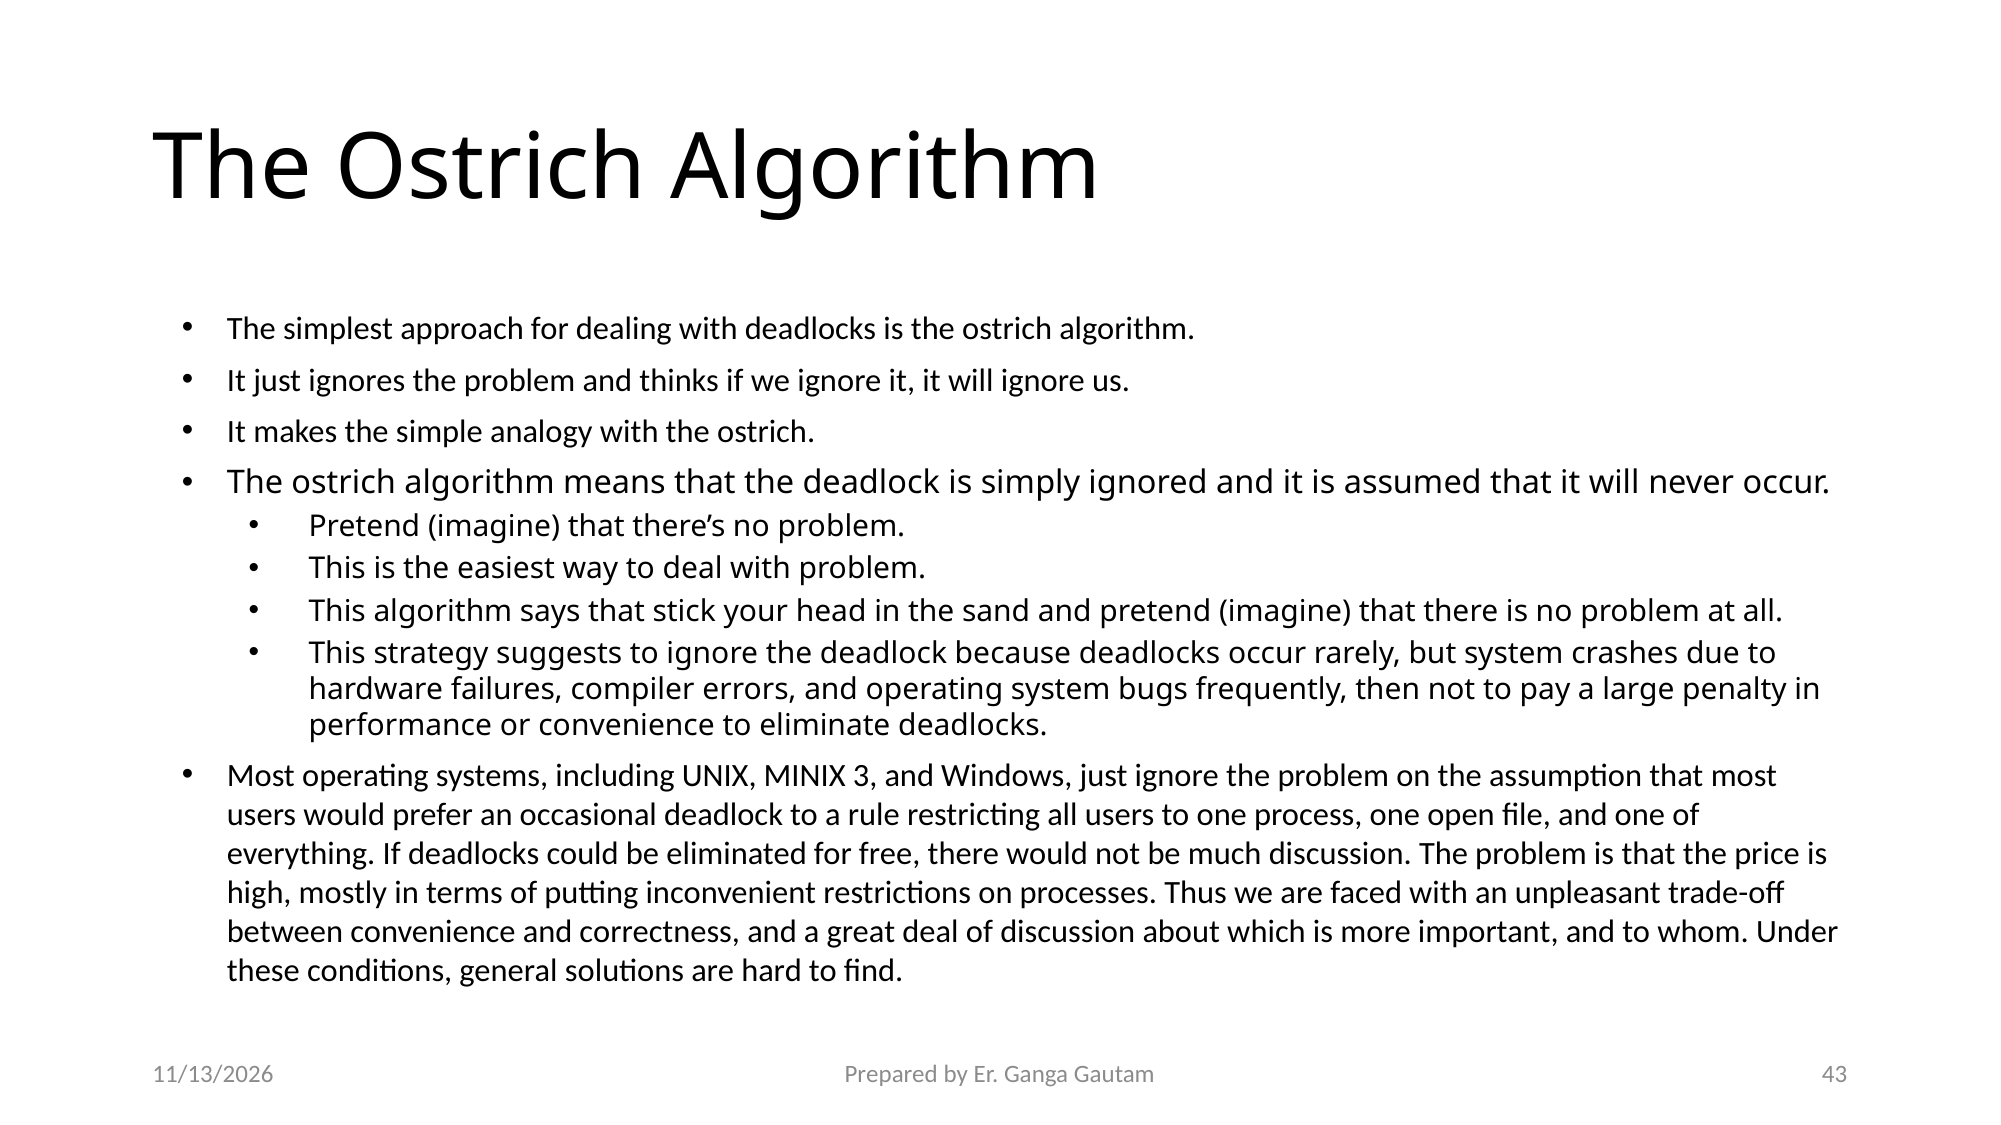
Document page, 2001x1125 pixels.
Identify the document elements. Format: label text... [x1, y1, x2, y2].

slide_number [137, 1042, 588, 1103]
list The simplest approach for dealing with deadlocks is the ostrich algorithm. It just ignores the problem and thinks if we ignore it, it will ignore us. It makes the simple analogy with the ostrich. The ostrich algorithm means that the deadlock is simply ignored and it is assumed that it will never occur. Pretend (imagine) that there’s no problem. This is the easiest way to deal with problem. This algorithm says that stick your head in the sand and pretend (imagine) that there is no problem at all. This strategy suggests to ignore the deadlock because deadlocks occur rarely, but system crashes due to hardware failures, compiler errors, and operating system bugs frequently, then not to pay a large penalty in performance or convenience to eliminate deadlocks. Most operating systems, including UNIX, MINIX 3, and Windows, just ignore the problem on the assumption that most users would prefer an occasional deadlock to a rule restricting all users to one process, one open file, and one of everything. If deadlocks could be eliminated for free, there would not be much discussion. The problem is that the price is high, mostly in terms of putting inconvenient restrictions on processes. Thus we are faced with an unpleasant trade-off between convenience and correctness, and a great deal of discussion about which is more important, and to whom. Under these conditions, general solutions are hard to find. [137, 299, 1863, 1014]
footer Prepared by Er. Ganga Gautam [662, 1042, 1338, 1103]
title The Ostrich Algorithm [137, 59, 1863, 278]
slide_number 43 [1412, 1042, 1863, 1103]
